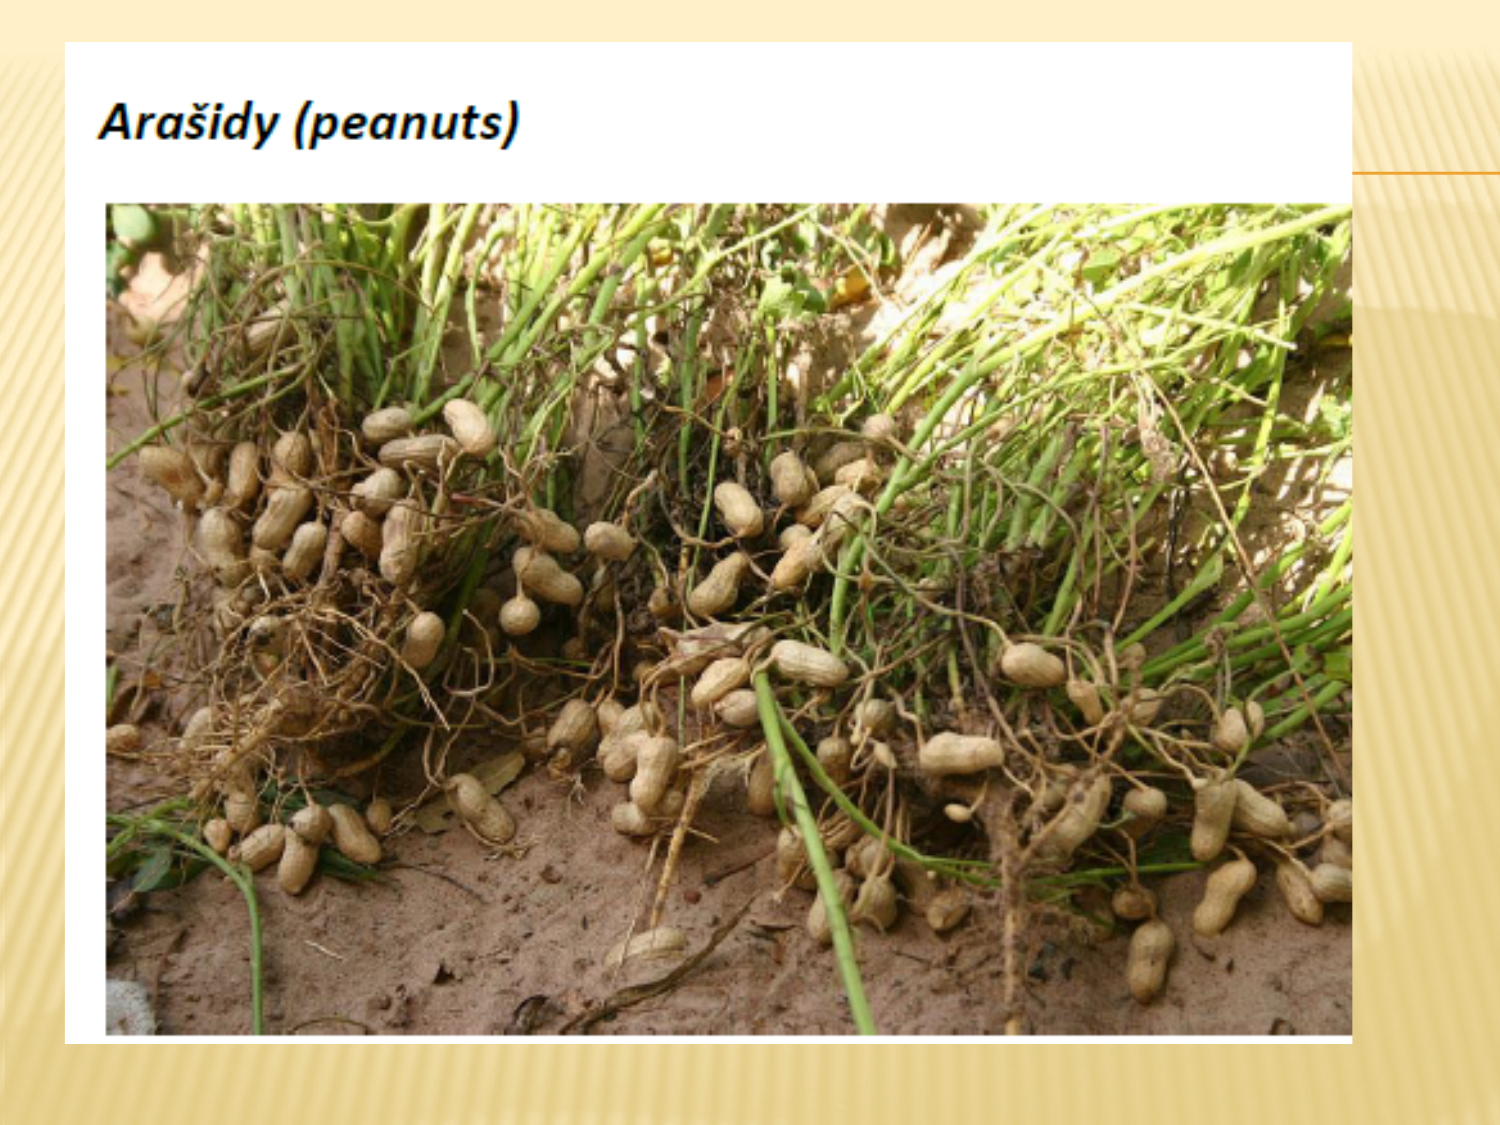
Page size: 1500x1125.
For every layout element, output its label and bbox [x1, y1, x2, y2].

picture [64, 42, 1353, 1044]
